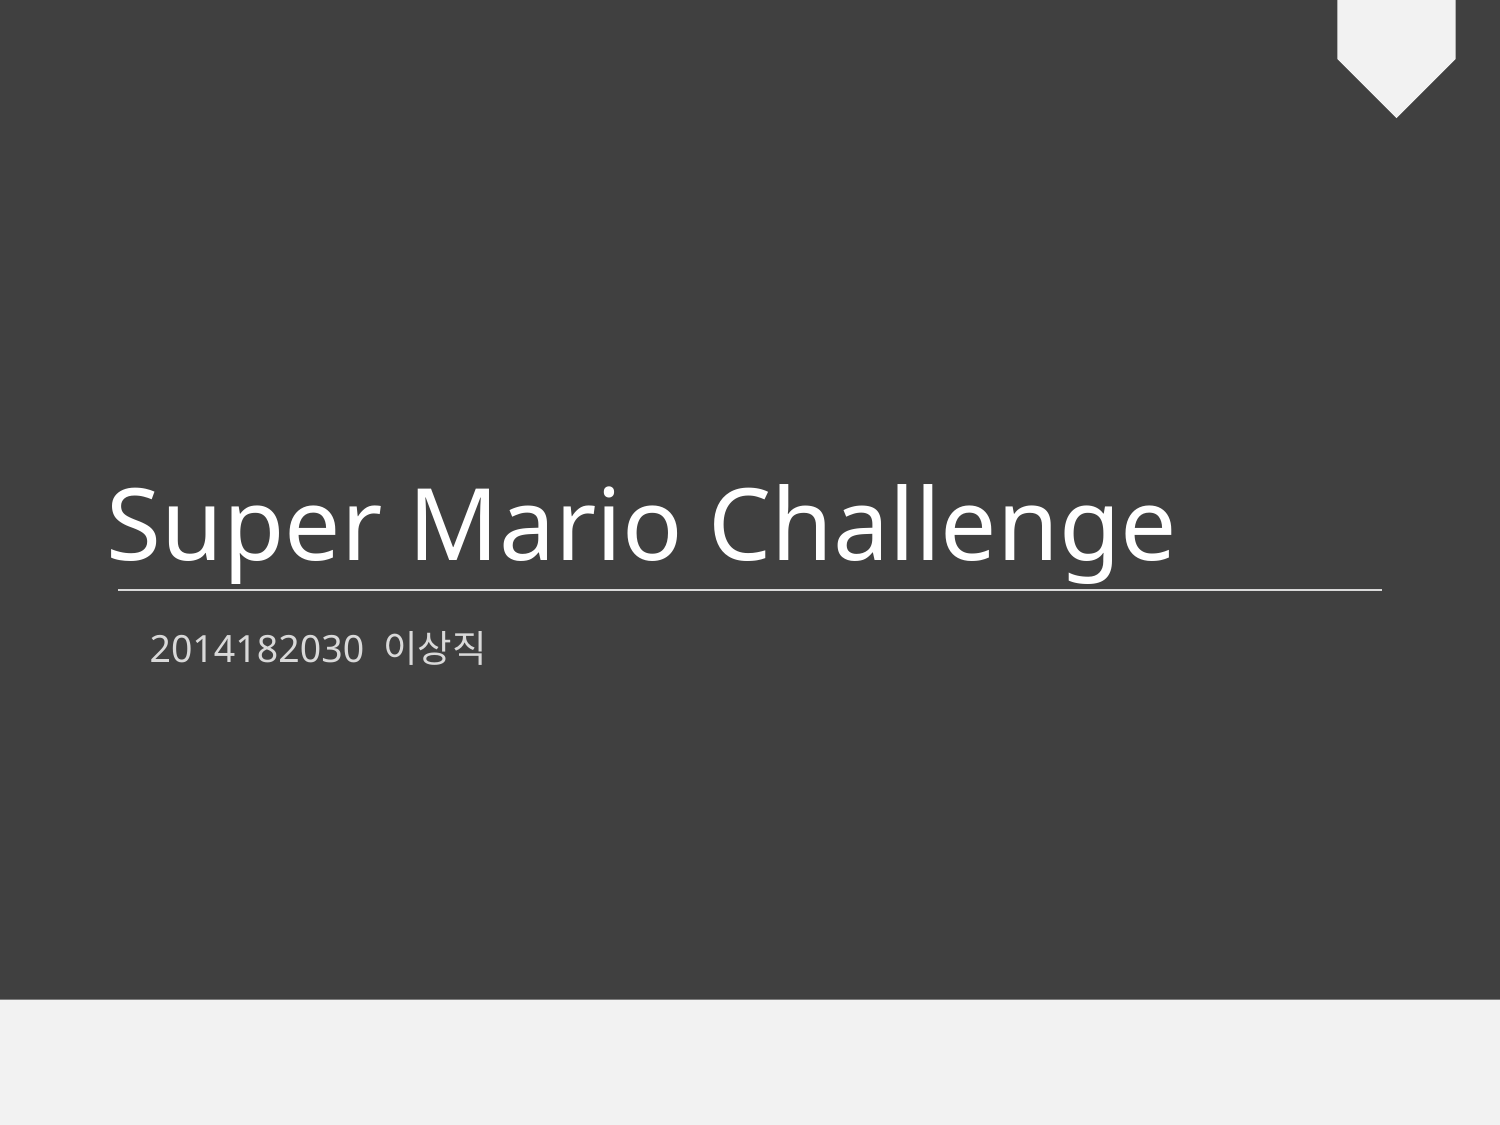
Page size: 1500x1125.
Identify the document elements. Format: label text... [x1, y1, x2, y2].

text_box Super Mario Challenge [92, 453, 1193, 589]
text_box 2014182030 이상직 [134, 617, 502, 677]
text_box [0, 997, 1500, 1125]
text_box [1335, 0, 1458, 121]
